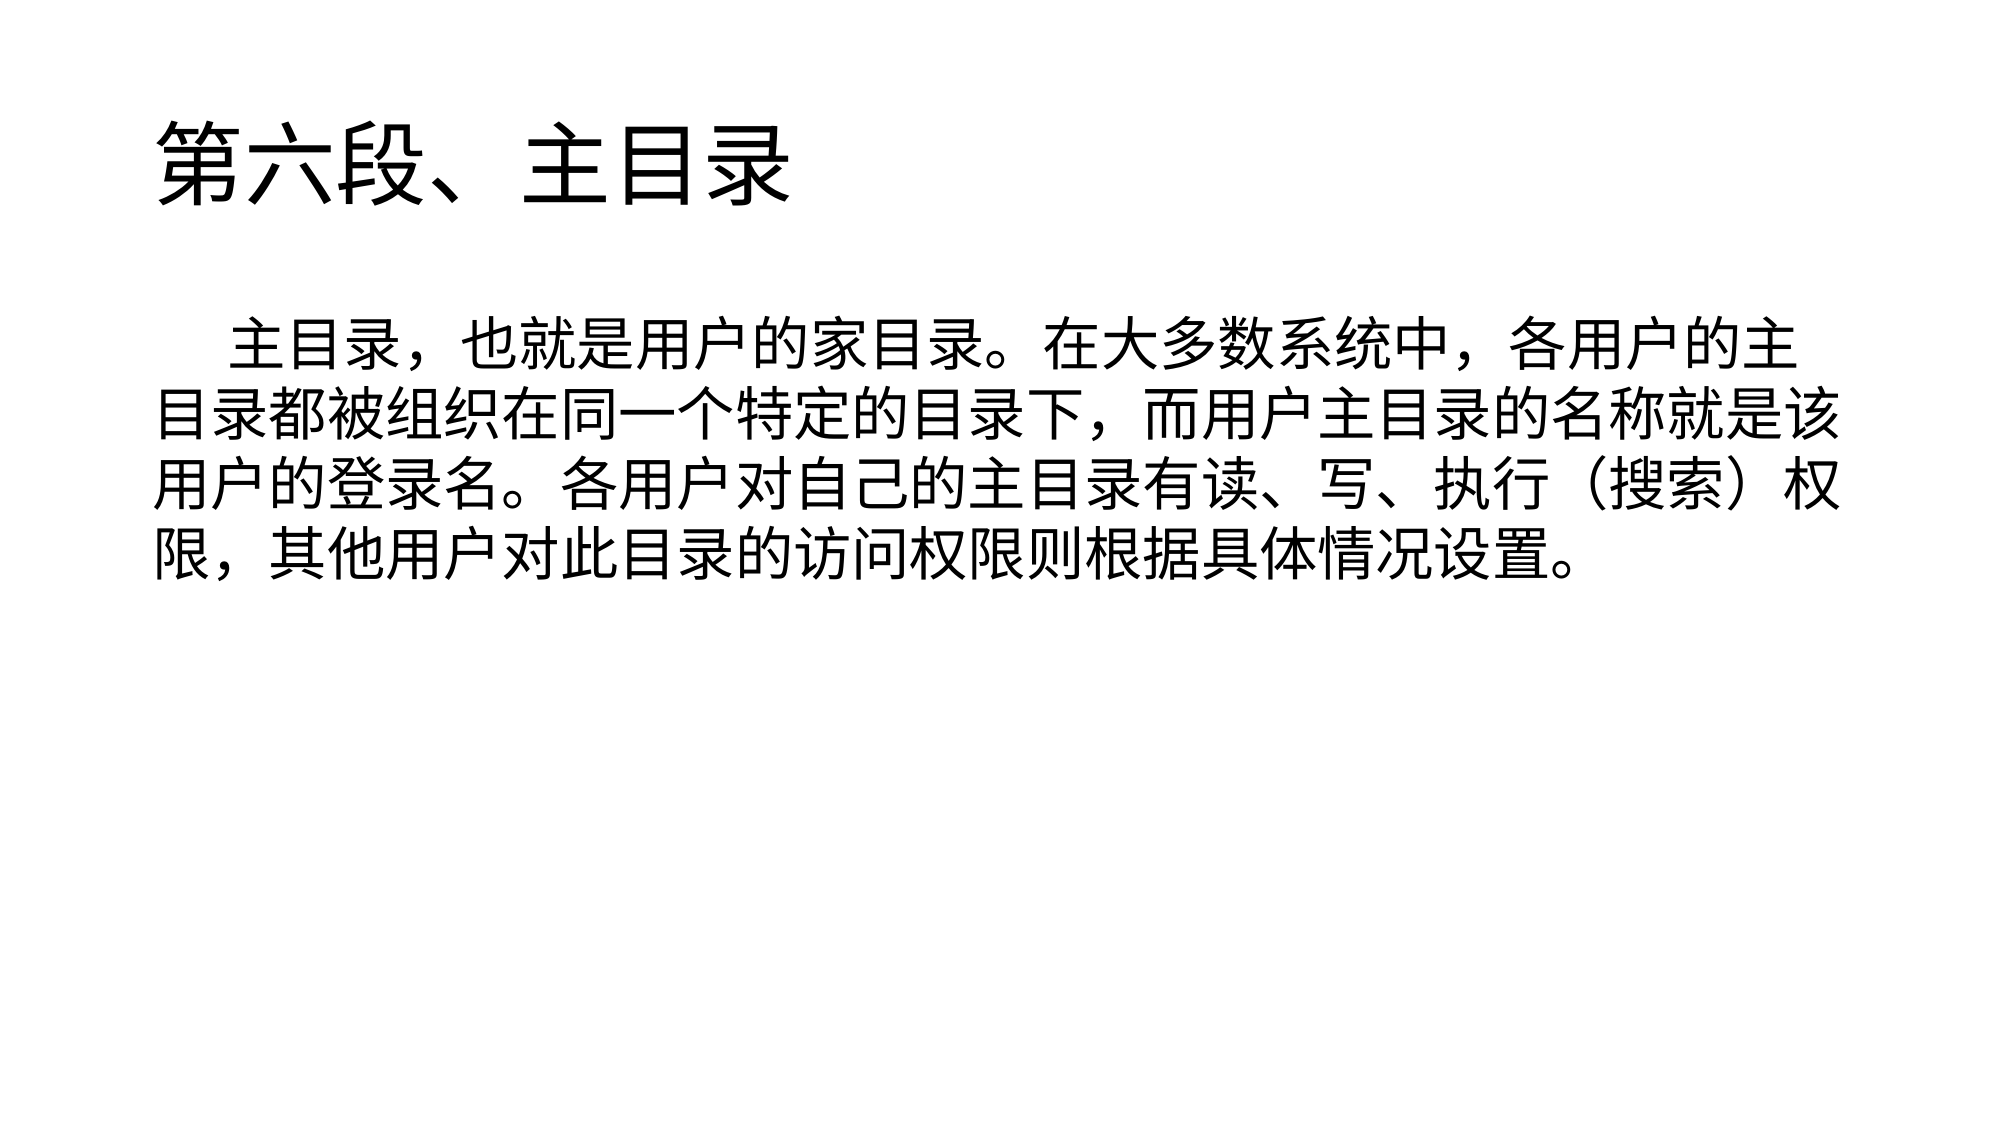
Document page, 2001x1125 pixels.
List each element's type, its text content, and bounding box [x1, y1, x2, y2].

title 第六段、主目录 [137, 59, 1863, 278]
list 主目录，也就是用户的家目录。在大多数系统中，各用户的主目录都被组织在同一个特定的目录下，而用户主目录的名称就是该用户的登录名。各用户对自己的主目录有读、写、执行（搜索）权限，其他用户对此目录的访问权限则根据具体情况设置。 [137, 299, 1863, 1014]
